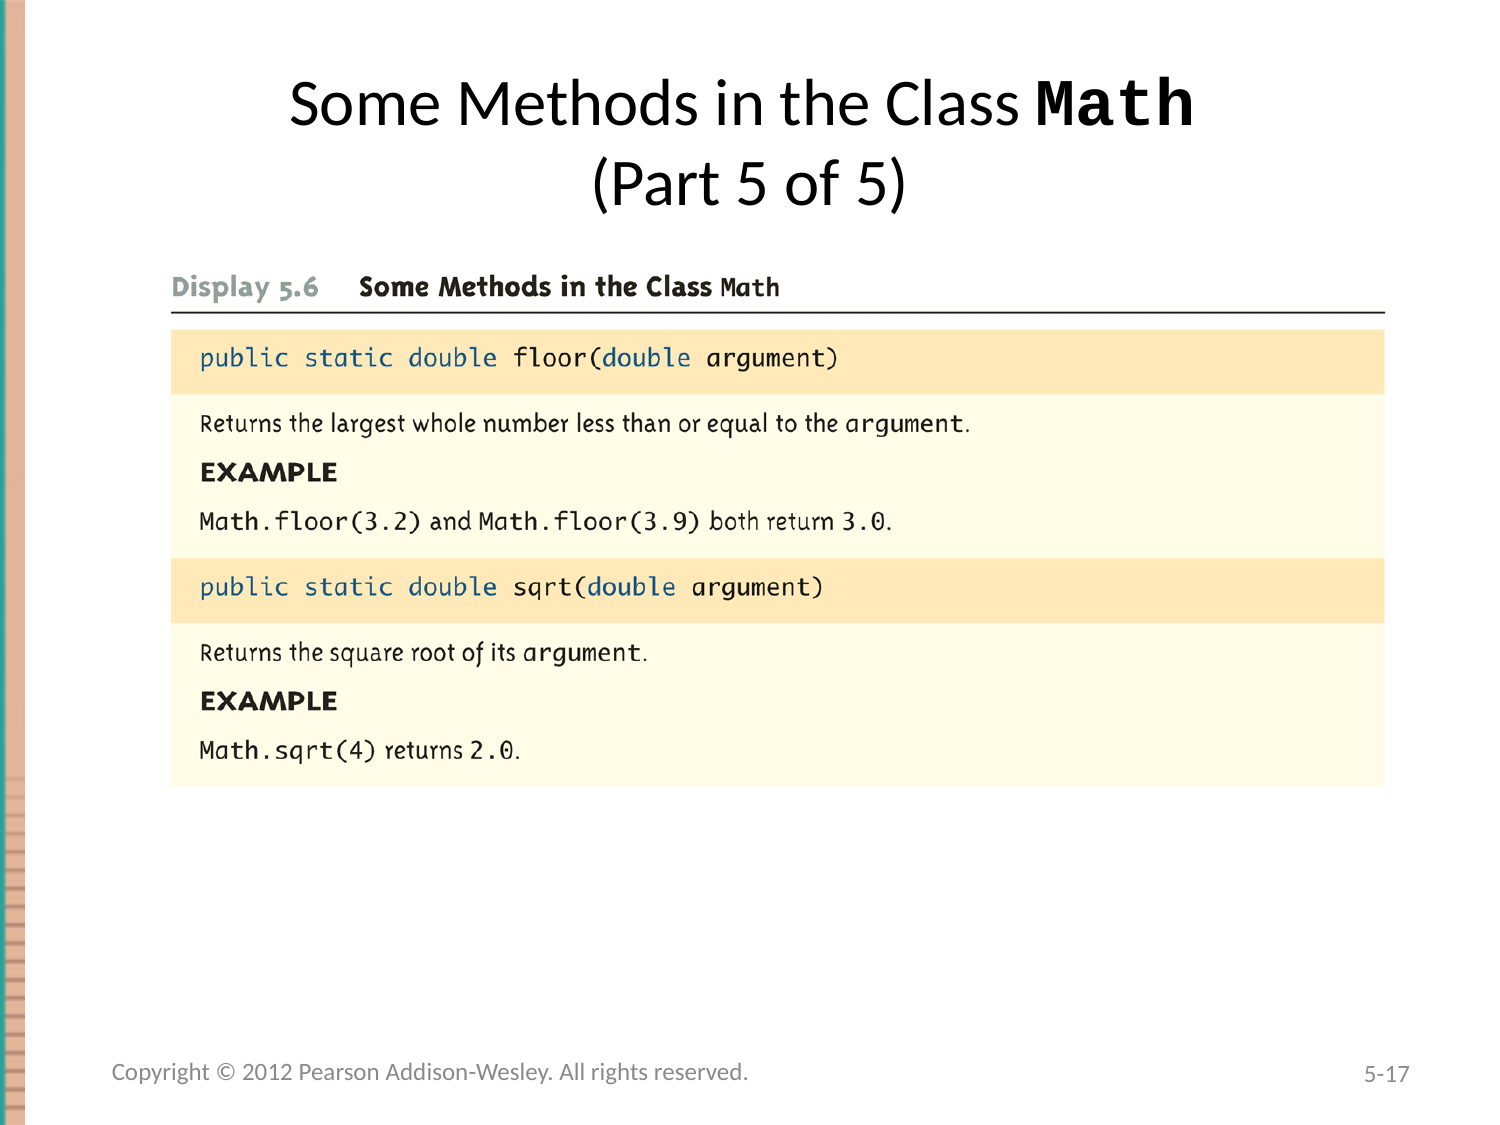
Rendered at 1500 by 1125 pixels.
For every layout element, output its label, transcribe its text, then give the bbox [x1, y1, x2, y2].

picture [0, 0, 25, 1125]
footer Copyright © 2012 Pearson Addison-Wesley. All rights reserved. [75, 1040, 788, 1100]
slide_number 5-17 [1074, 1042, 1425, 1103]
picture [140, 261, 1416, 802]
title Some Methods in the Class Math (Part 5 of 5) [74, 44, 1426, 233]
